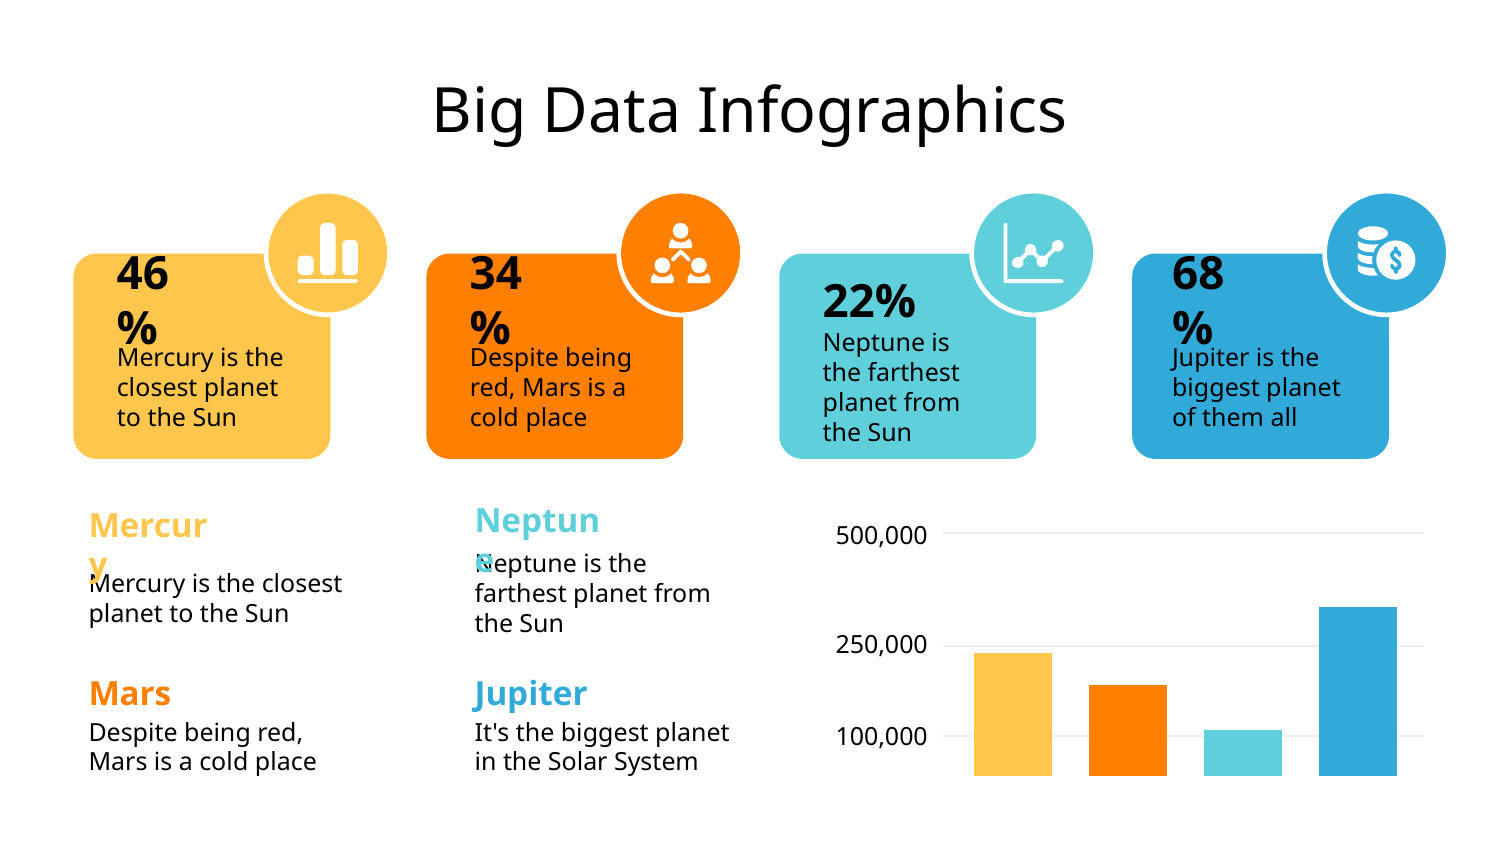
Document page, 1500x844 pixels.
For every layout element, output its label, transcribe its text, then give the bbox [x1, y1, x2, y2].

text_box Jupiter [459, 669, 618, 716]
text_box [297, 222, 359, 284]
text_box Neptune is the farthest planet from the Sun [807, 324, 1008, 449]
text_box [1324, 191, 1449, 315]
text_box [1132, 253, 1390, 459]
text_box Neptune is the farthest planet from the Sun [459, 561, 747, 624]
text_box [265, 191, 390, 315]
text_box It's the biggest planet in the Solar System [459, 715, 752, 777]
text_box Despite being red, Mars is a cold place [73, 715, 361, 777]
text_box [426, 253, 684, 459]
text_box 46% [101, 275, 223, 322]
text_box 34% [454, 275, 579, 322]
text_box Neptune [459, 515, 618, 562]
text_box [1357, 225, 1416, 280]
text_box Jupiter is the biggest planet of them all [1157, 324, 1358, 449]
text_box Despite being red, Mars is a cold place [454, 324, 655, 449]
text_box Mercury [73, 520, 232, 567]
text_box Mercury is the closest planet to the Sun [101, 324, 302, 449]
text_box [804, 515, 1425, 777]
text_box Mercury is the closest planet to the Sun [73, 566, 361, 628]
text_box [73, 253, 331, 459]
text_box [779, 253, 1037, 459]
text_box 68% [1157, 275, 1270, 322]
text_box [971, 191, 1096, 315]
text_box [1003, 222, 1064, 284]
title Big Data Infographics [75, 67, 1425, 147]
text_box Mars [73, 669, 232, 716]
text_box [650, 222, 711, 284]
text_box [618, 191, 743, 315]
text_box 22% [807, 275, 932, 322]
